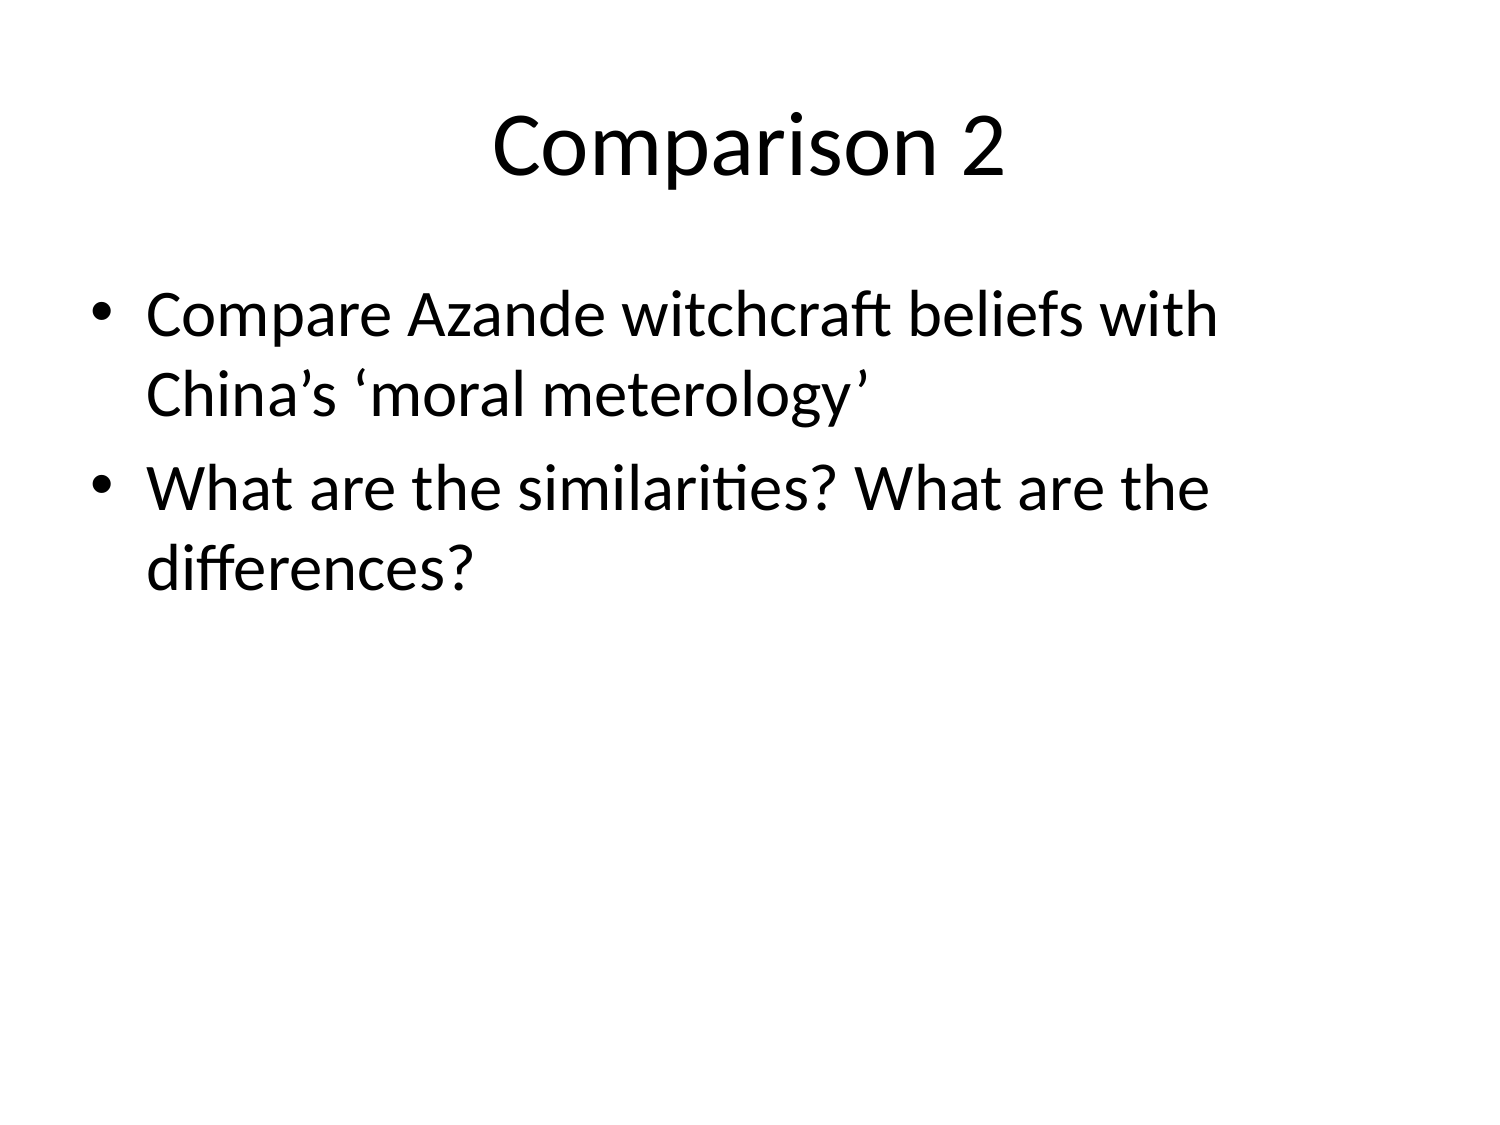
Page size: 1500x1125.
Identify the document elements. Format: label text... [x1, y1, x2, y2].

title Comparison 2 [75, 45, 1425, 233]
list Compare Azande witchcraft beliefs with China’s ‘moral meterology’ What are the similarities? What are the differences? [75, 262, 1425, 1005]
